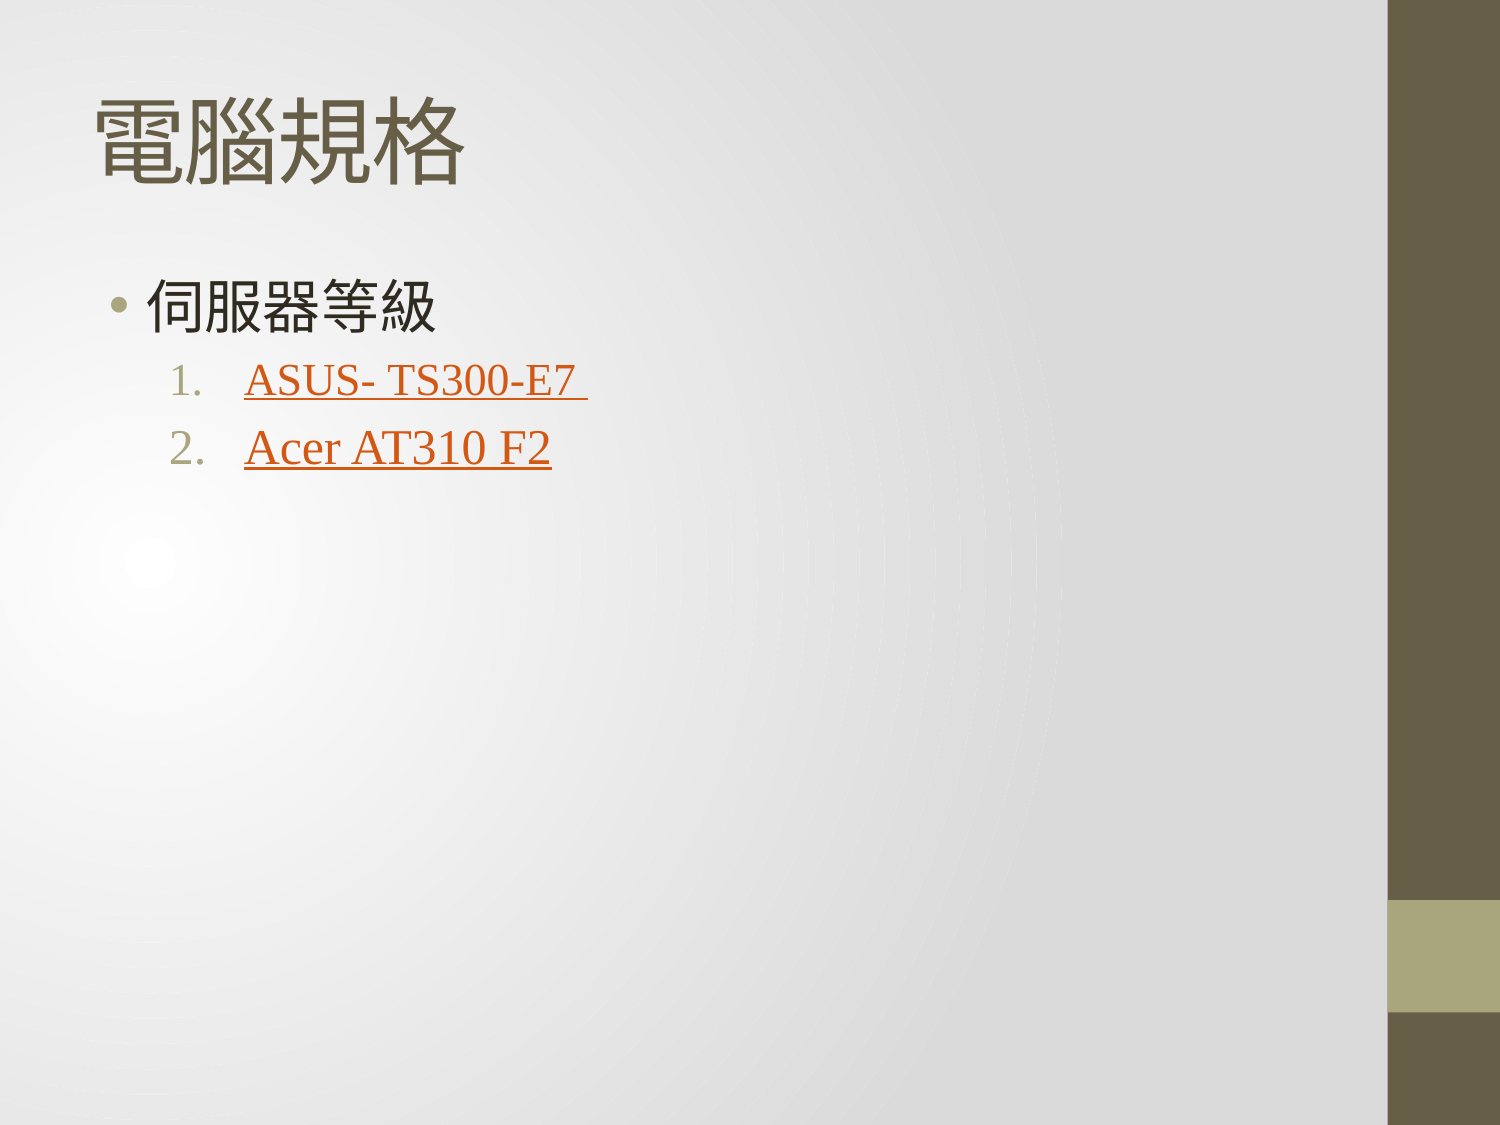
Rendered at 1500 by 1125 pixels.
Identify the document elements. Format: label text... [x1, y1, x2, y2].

title 電腦規格 [75, 45, 1325, 233]
list 伺服器等級 ASUS- TS300-E7 Acer AT310 F2 [75, 262, 1325, 1050]
